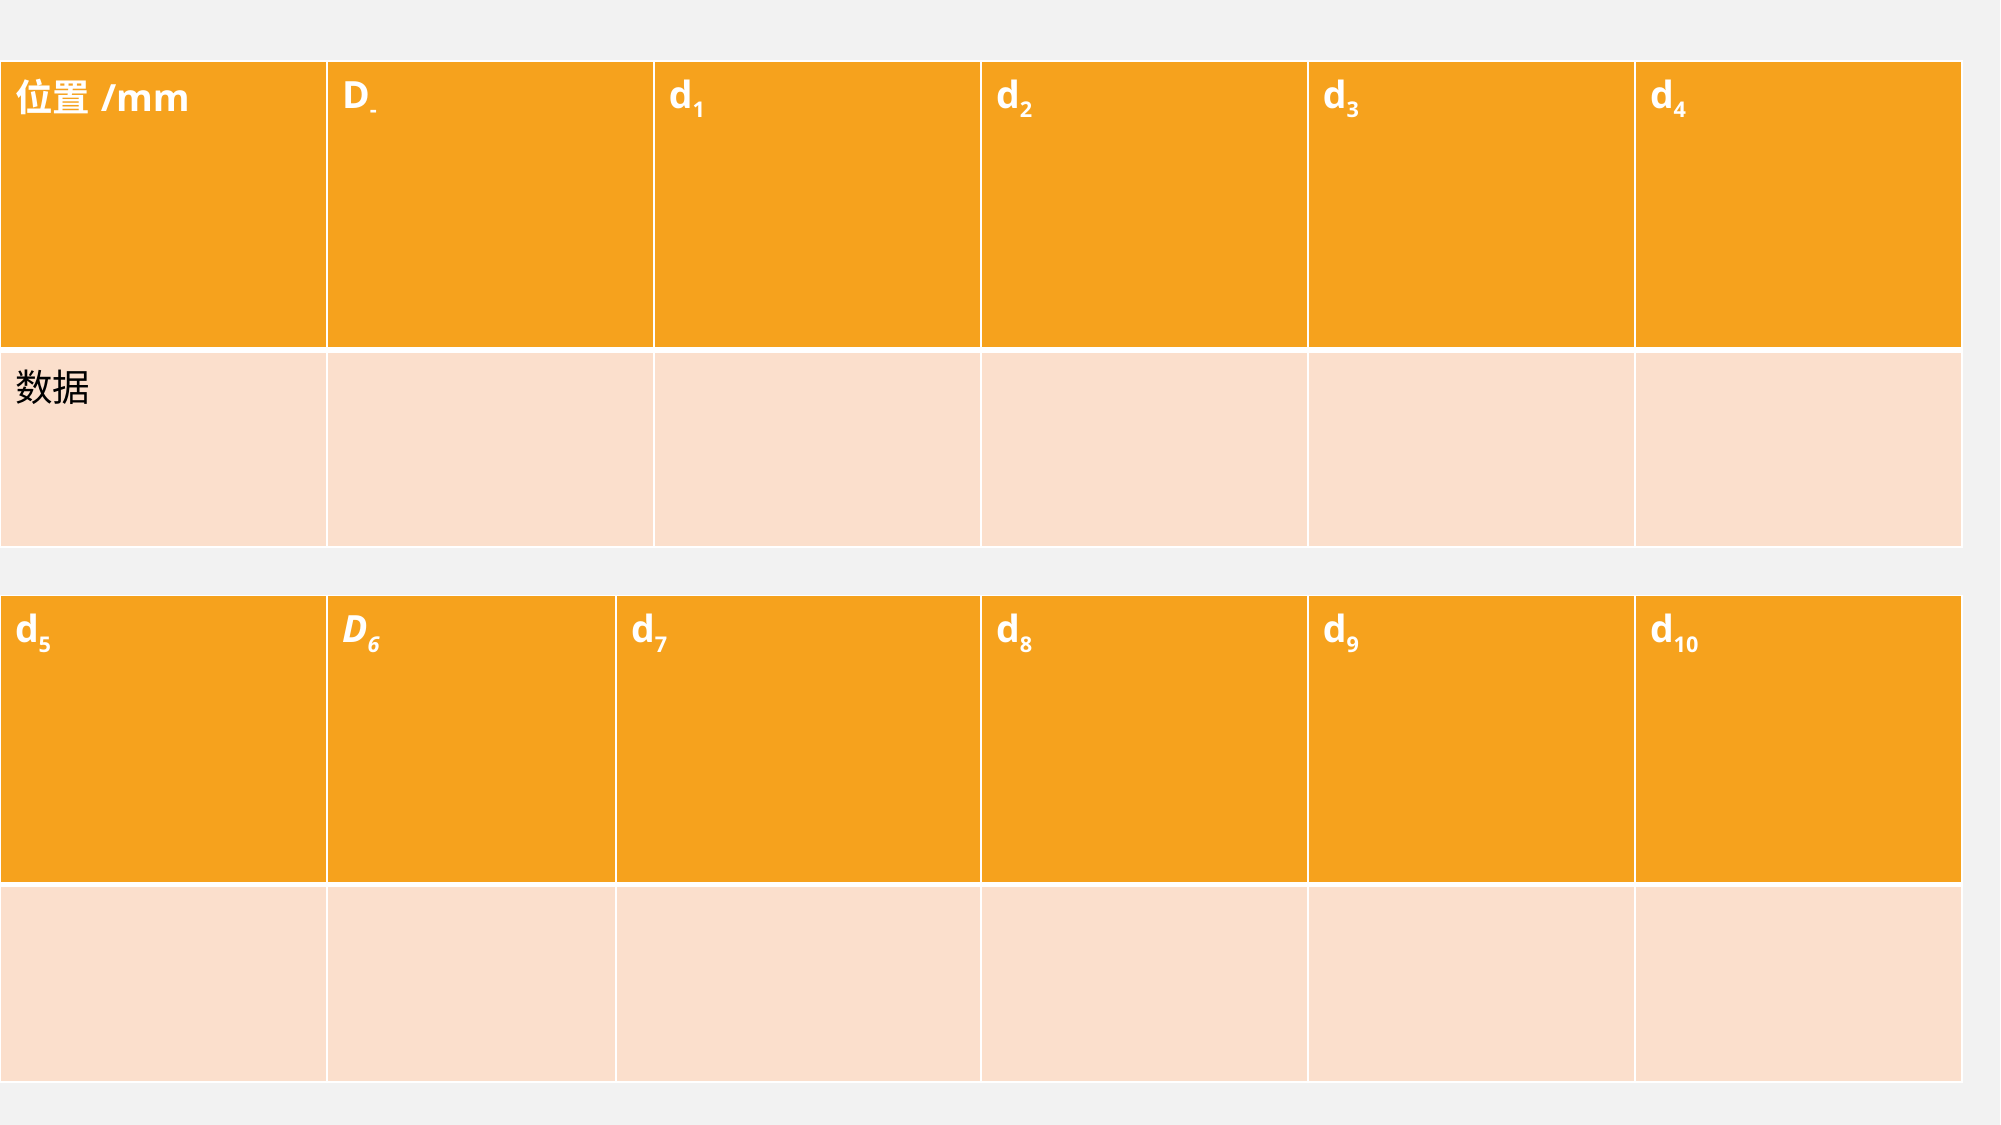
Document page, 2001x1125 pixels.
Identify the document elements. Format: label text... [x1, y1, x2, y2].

table_cell [1636, 353, 1961, 546]
table_header 位置/mm [1, 62, 326, 347]
table_header d4 [1636, 62, 1961, 347]
table_header d2 [982, 62, 1307, 347]
table_header d7 [617, 596, 980, 882]
table_cell [617, 887, 980, 1081]
table_cell [655, 353, 980, 546]
table_header d10 [1636, 596, 1961, 882]
table_header D- [328, 62, 653, 347]
table_header d5 [1, 596, 326, 882]
table_cell [328, 887, 615, 1081]
table_cell [982, 887, 1307, 1081]
table_cell [1309, 353, 1634, 546]
table_cell [982, 353, 1307, 546]
table_header d1 [655, 62, 980, 347]
table_cell [1636, 887, 1961, 1081]
table_cell 数据 [1, 353, 326, 546]
table_header d9 [1309, 596, 1634, 882]
table_cell [328, 353, 653, 546]
table_cell [1, 887, 326, 1081]
table_header d3 [1309, 62, 1634, 347]
table_header D6 [328, 596, 615, 882]
table_header d8 [982, 596, 1307, 882]
table_cell [1309, 887, 1634, 1081]
